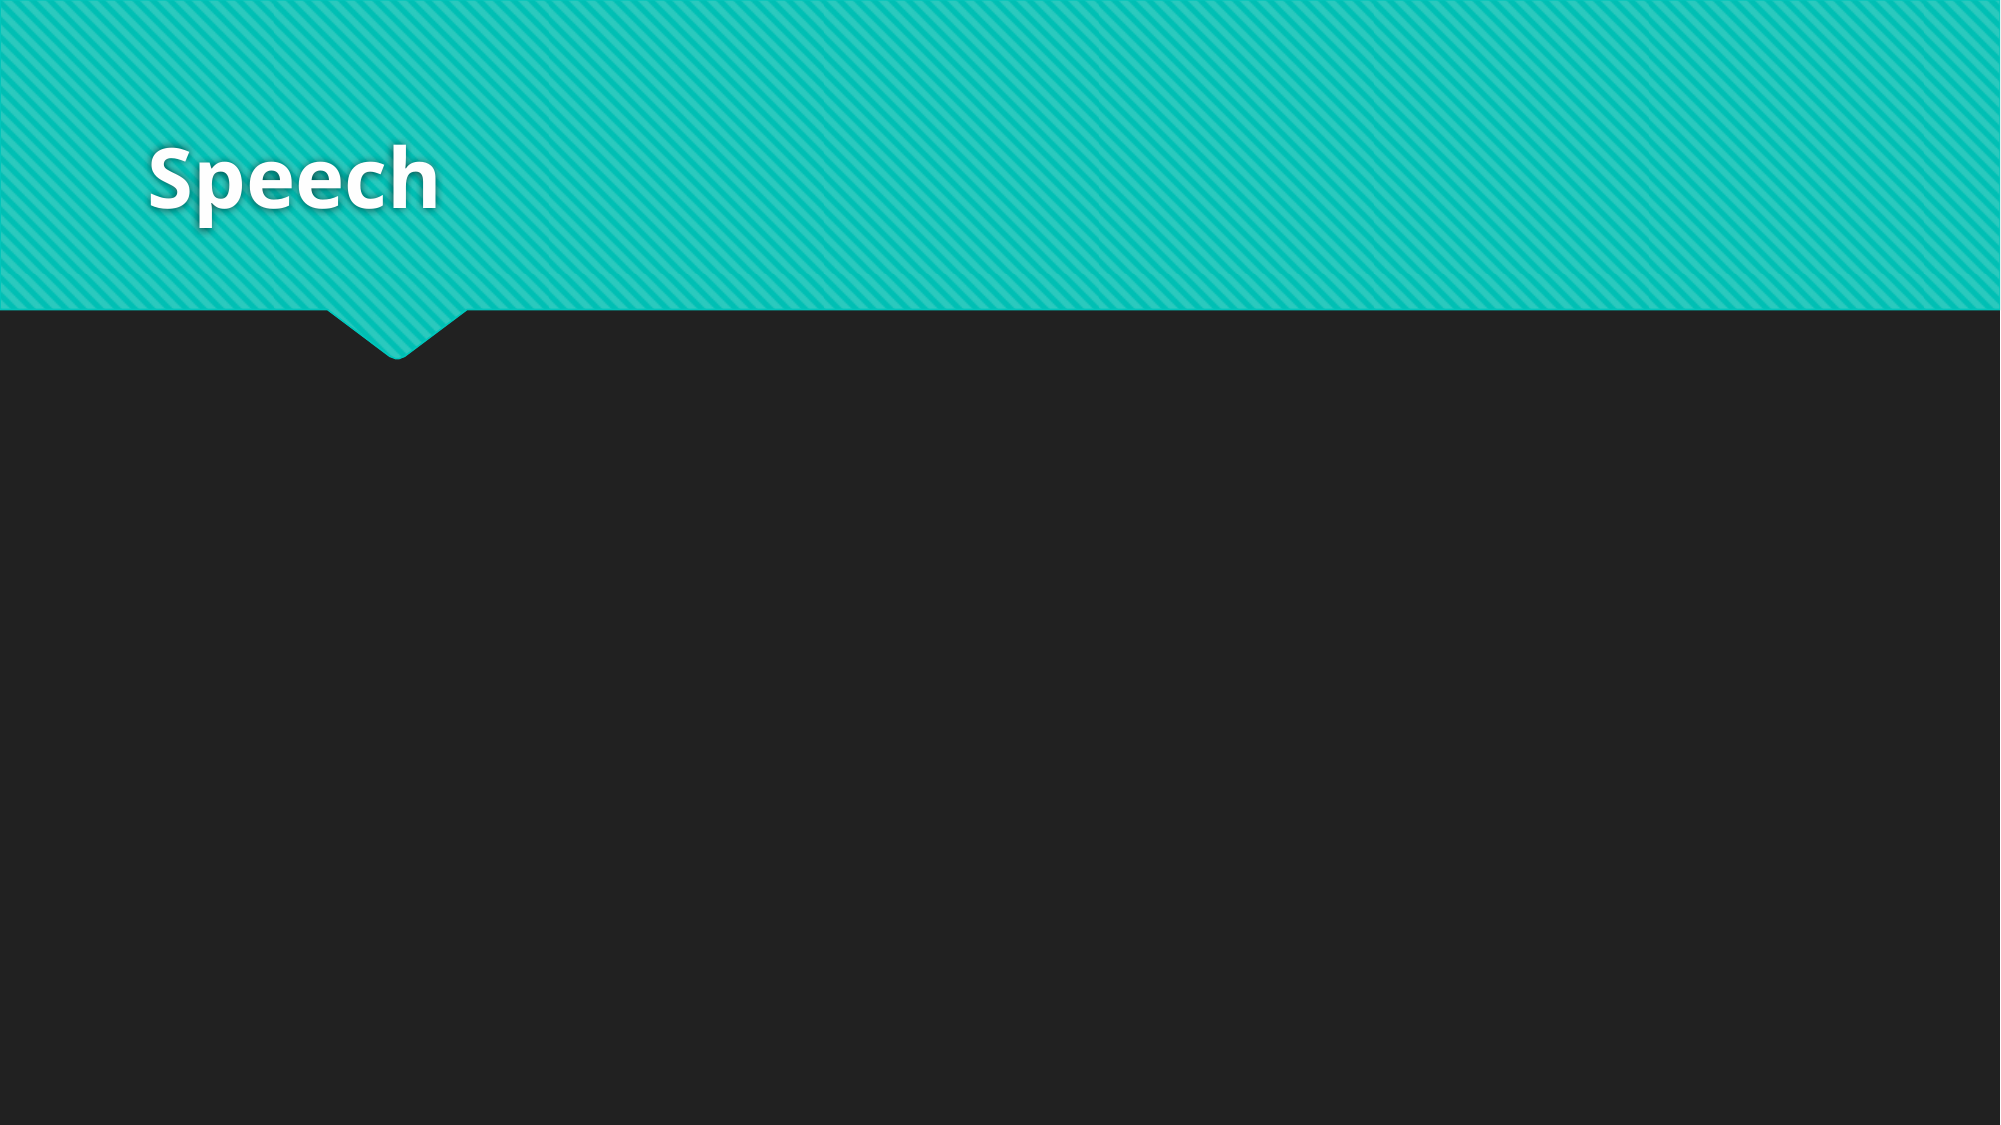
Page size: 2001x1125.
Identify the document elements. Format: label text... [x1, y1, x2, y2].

title Speech [132, 73, 1868, 233]
